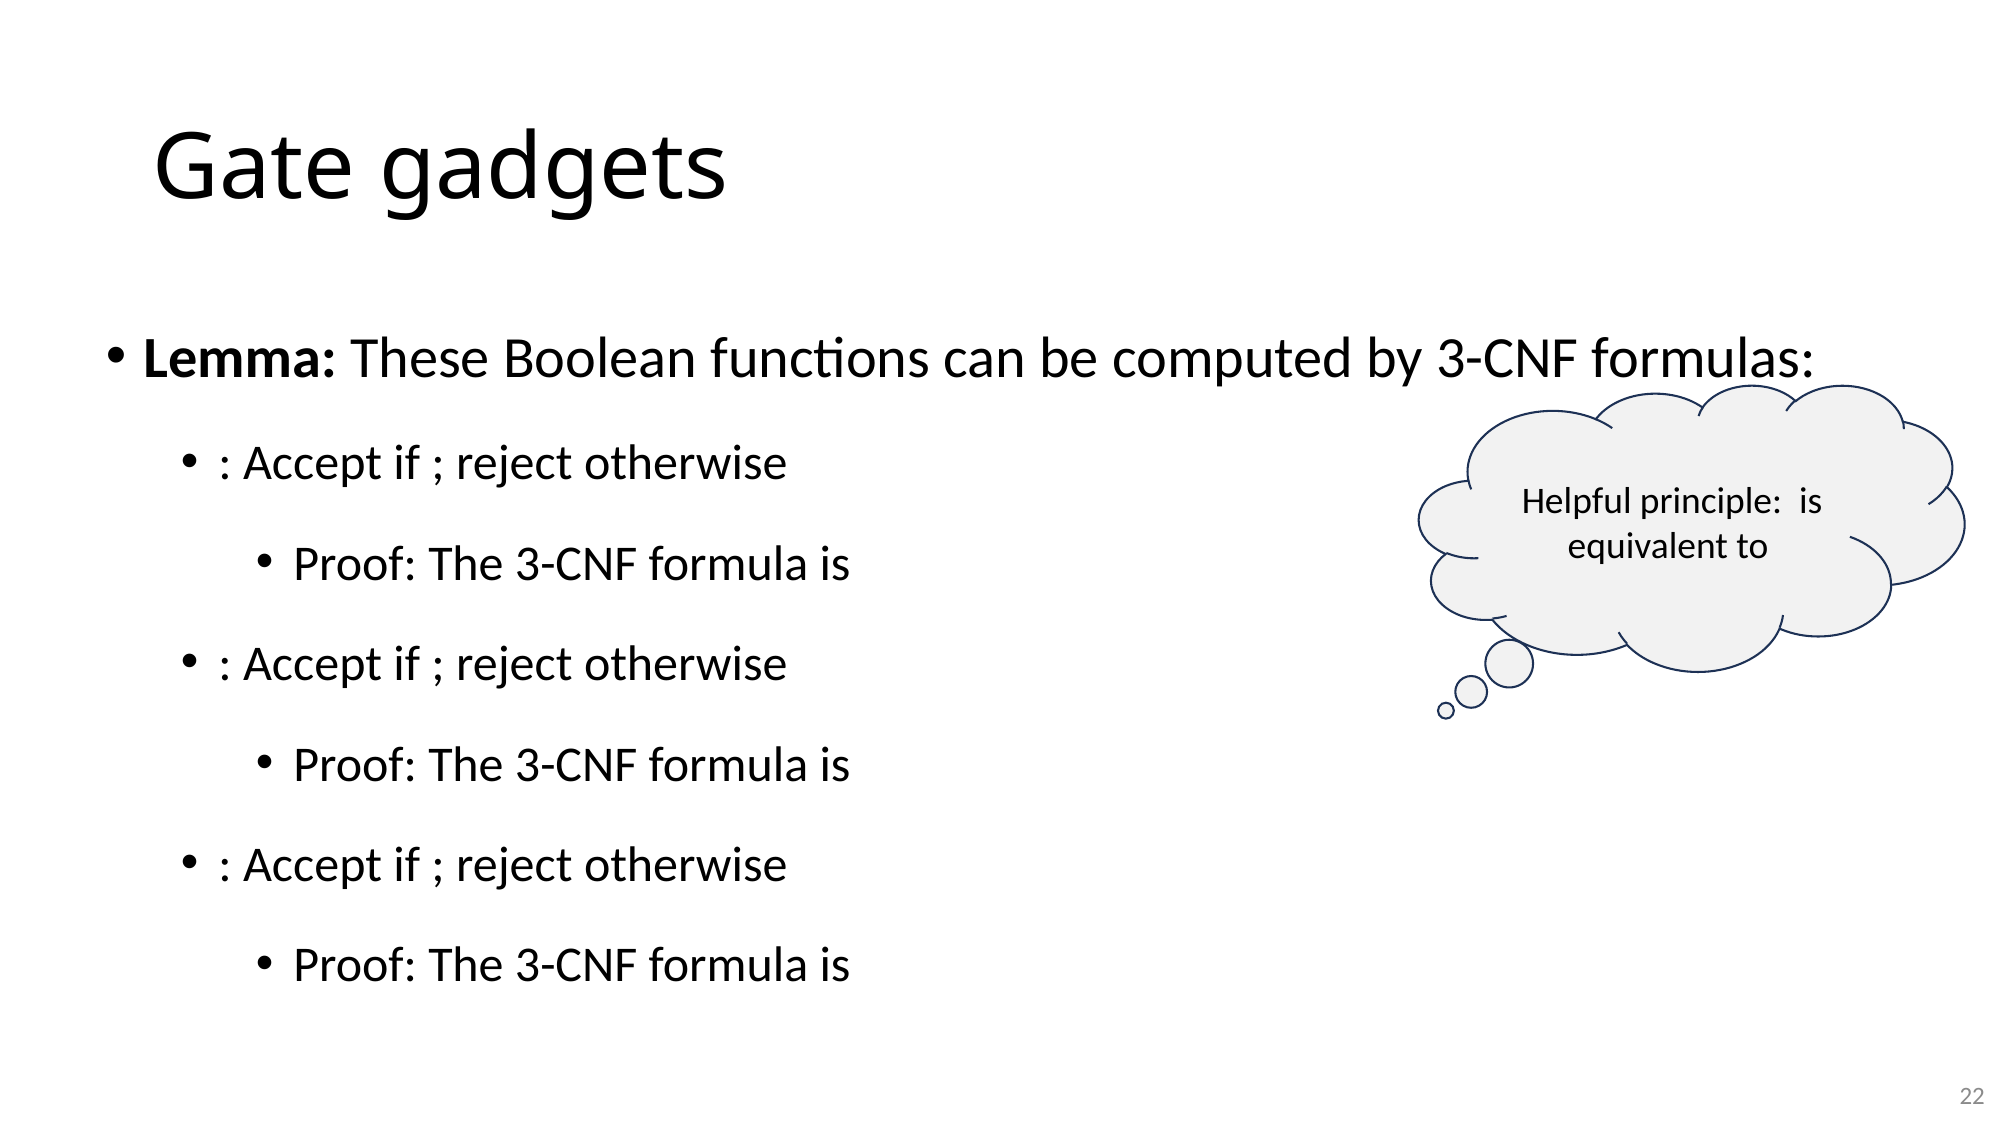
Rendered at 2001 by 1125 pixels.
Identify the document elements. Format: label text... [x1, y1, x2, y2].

slide_number 22 [1550, 1064, 2000, 1125]
title Gate gadgets [137, 59, 1863, 278]
